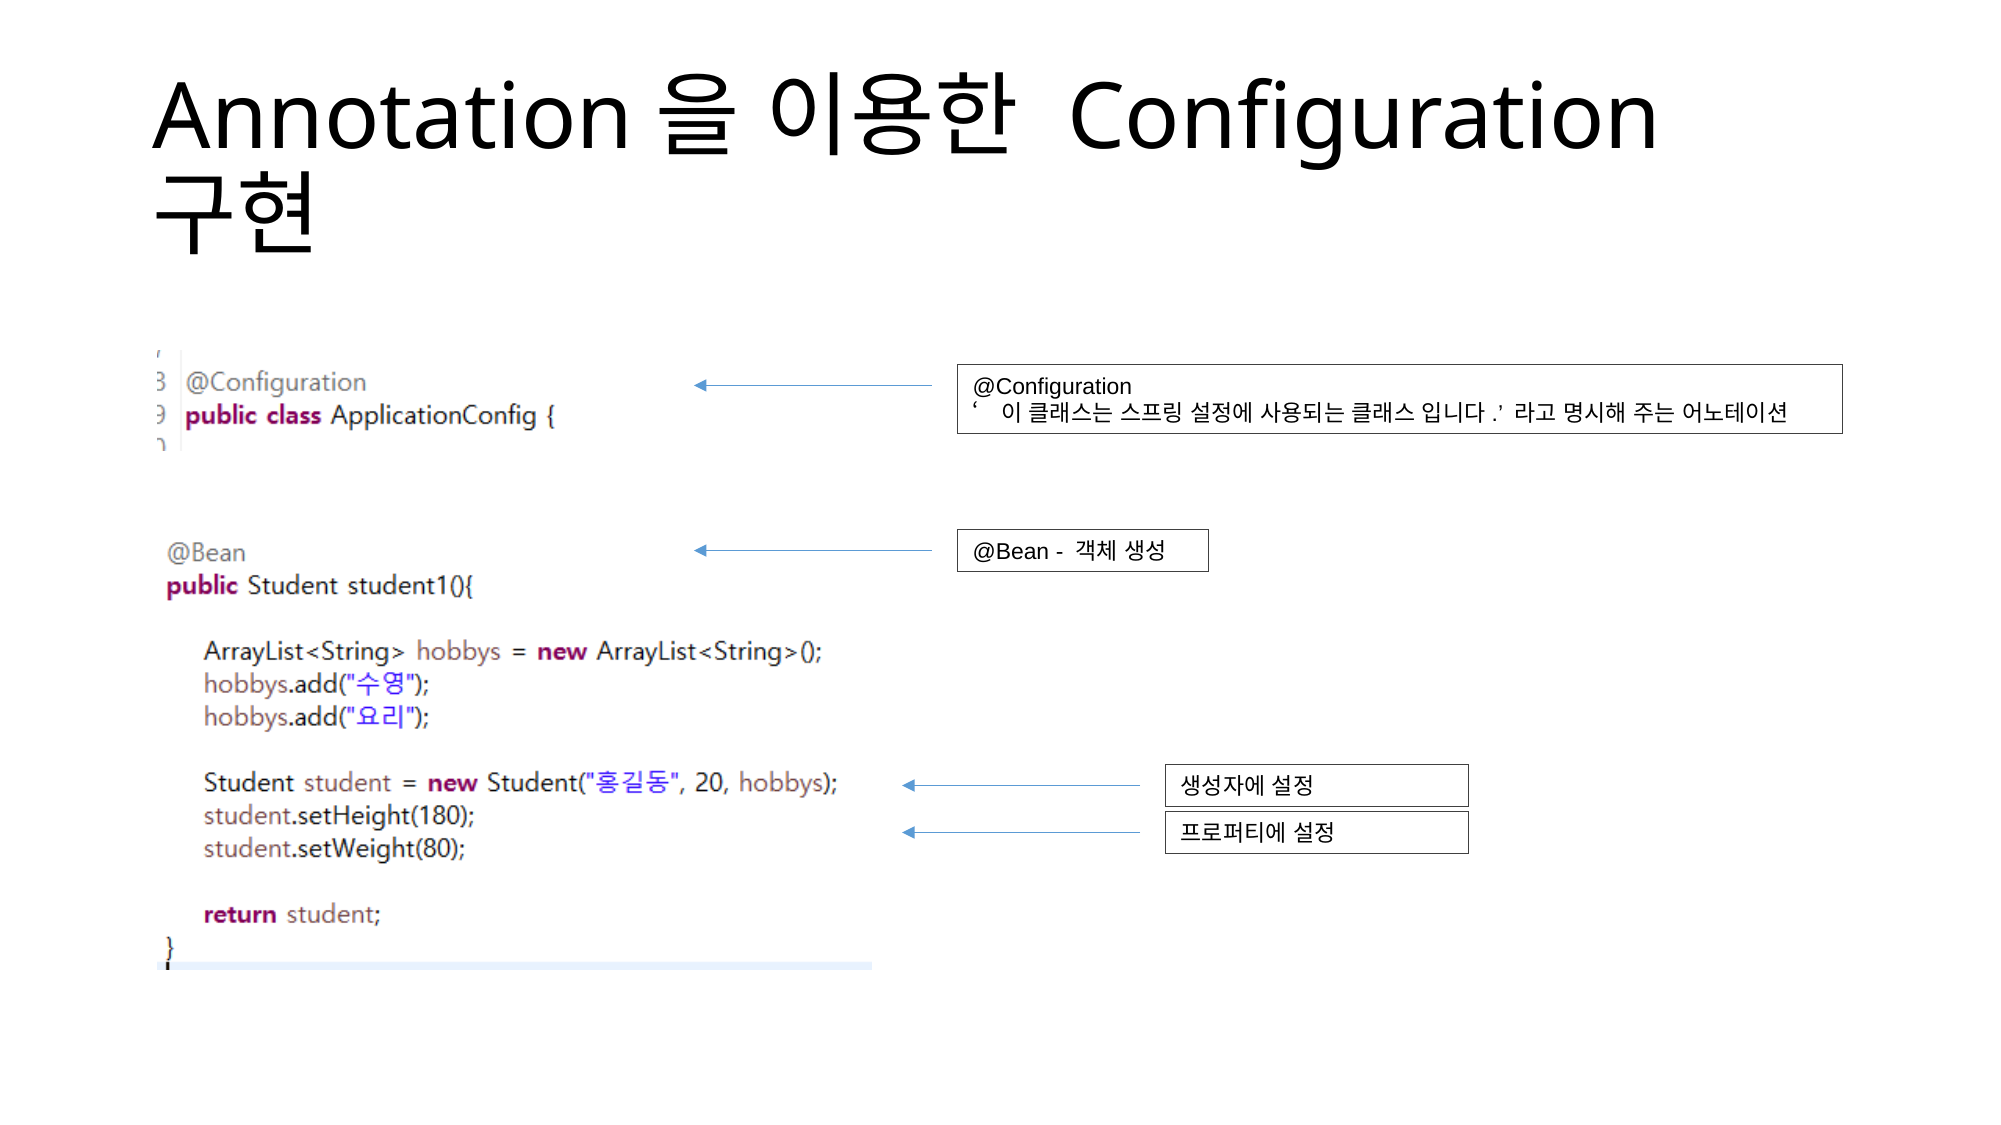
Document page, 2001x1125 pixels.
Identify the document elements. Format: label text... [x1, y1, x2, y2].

text_box 프로퍼티에 설정 [1165, 811, 1469, 854]
text_box 생성자에 설정 [1165, 764, 1469, 807]
picture [157, 350, 608, 451]
text_box @Configuration ‘이 클래스는 스프링 설정에 사용되는 클래스 입니다.’ 라고 명시해 주는 어노테이션 [957, 364, 1843, 434]
title Annotation을 이용한 Configuration 구현 [137, 59, 1863, 278]
text_box @Bean - 객체 생성 [957, 529, 1209, 572]
picture [157, 527, 872, 970]
